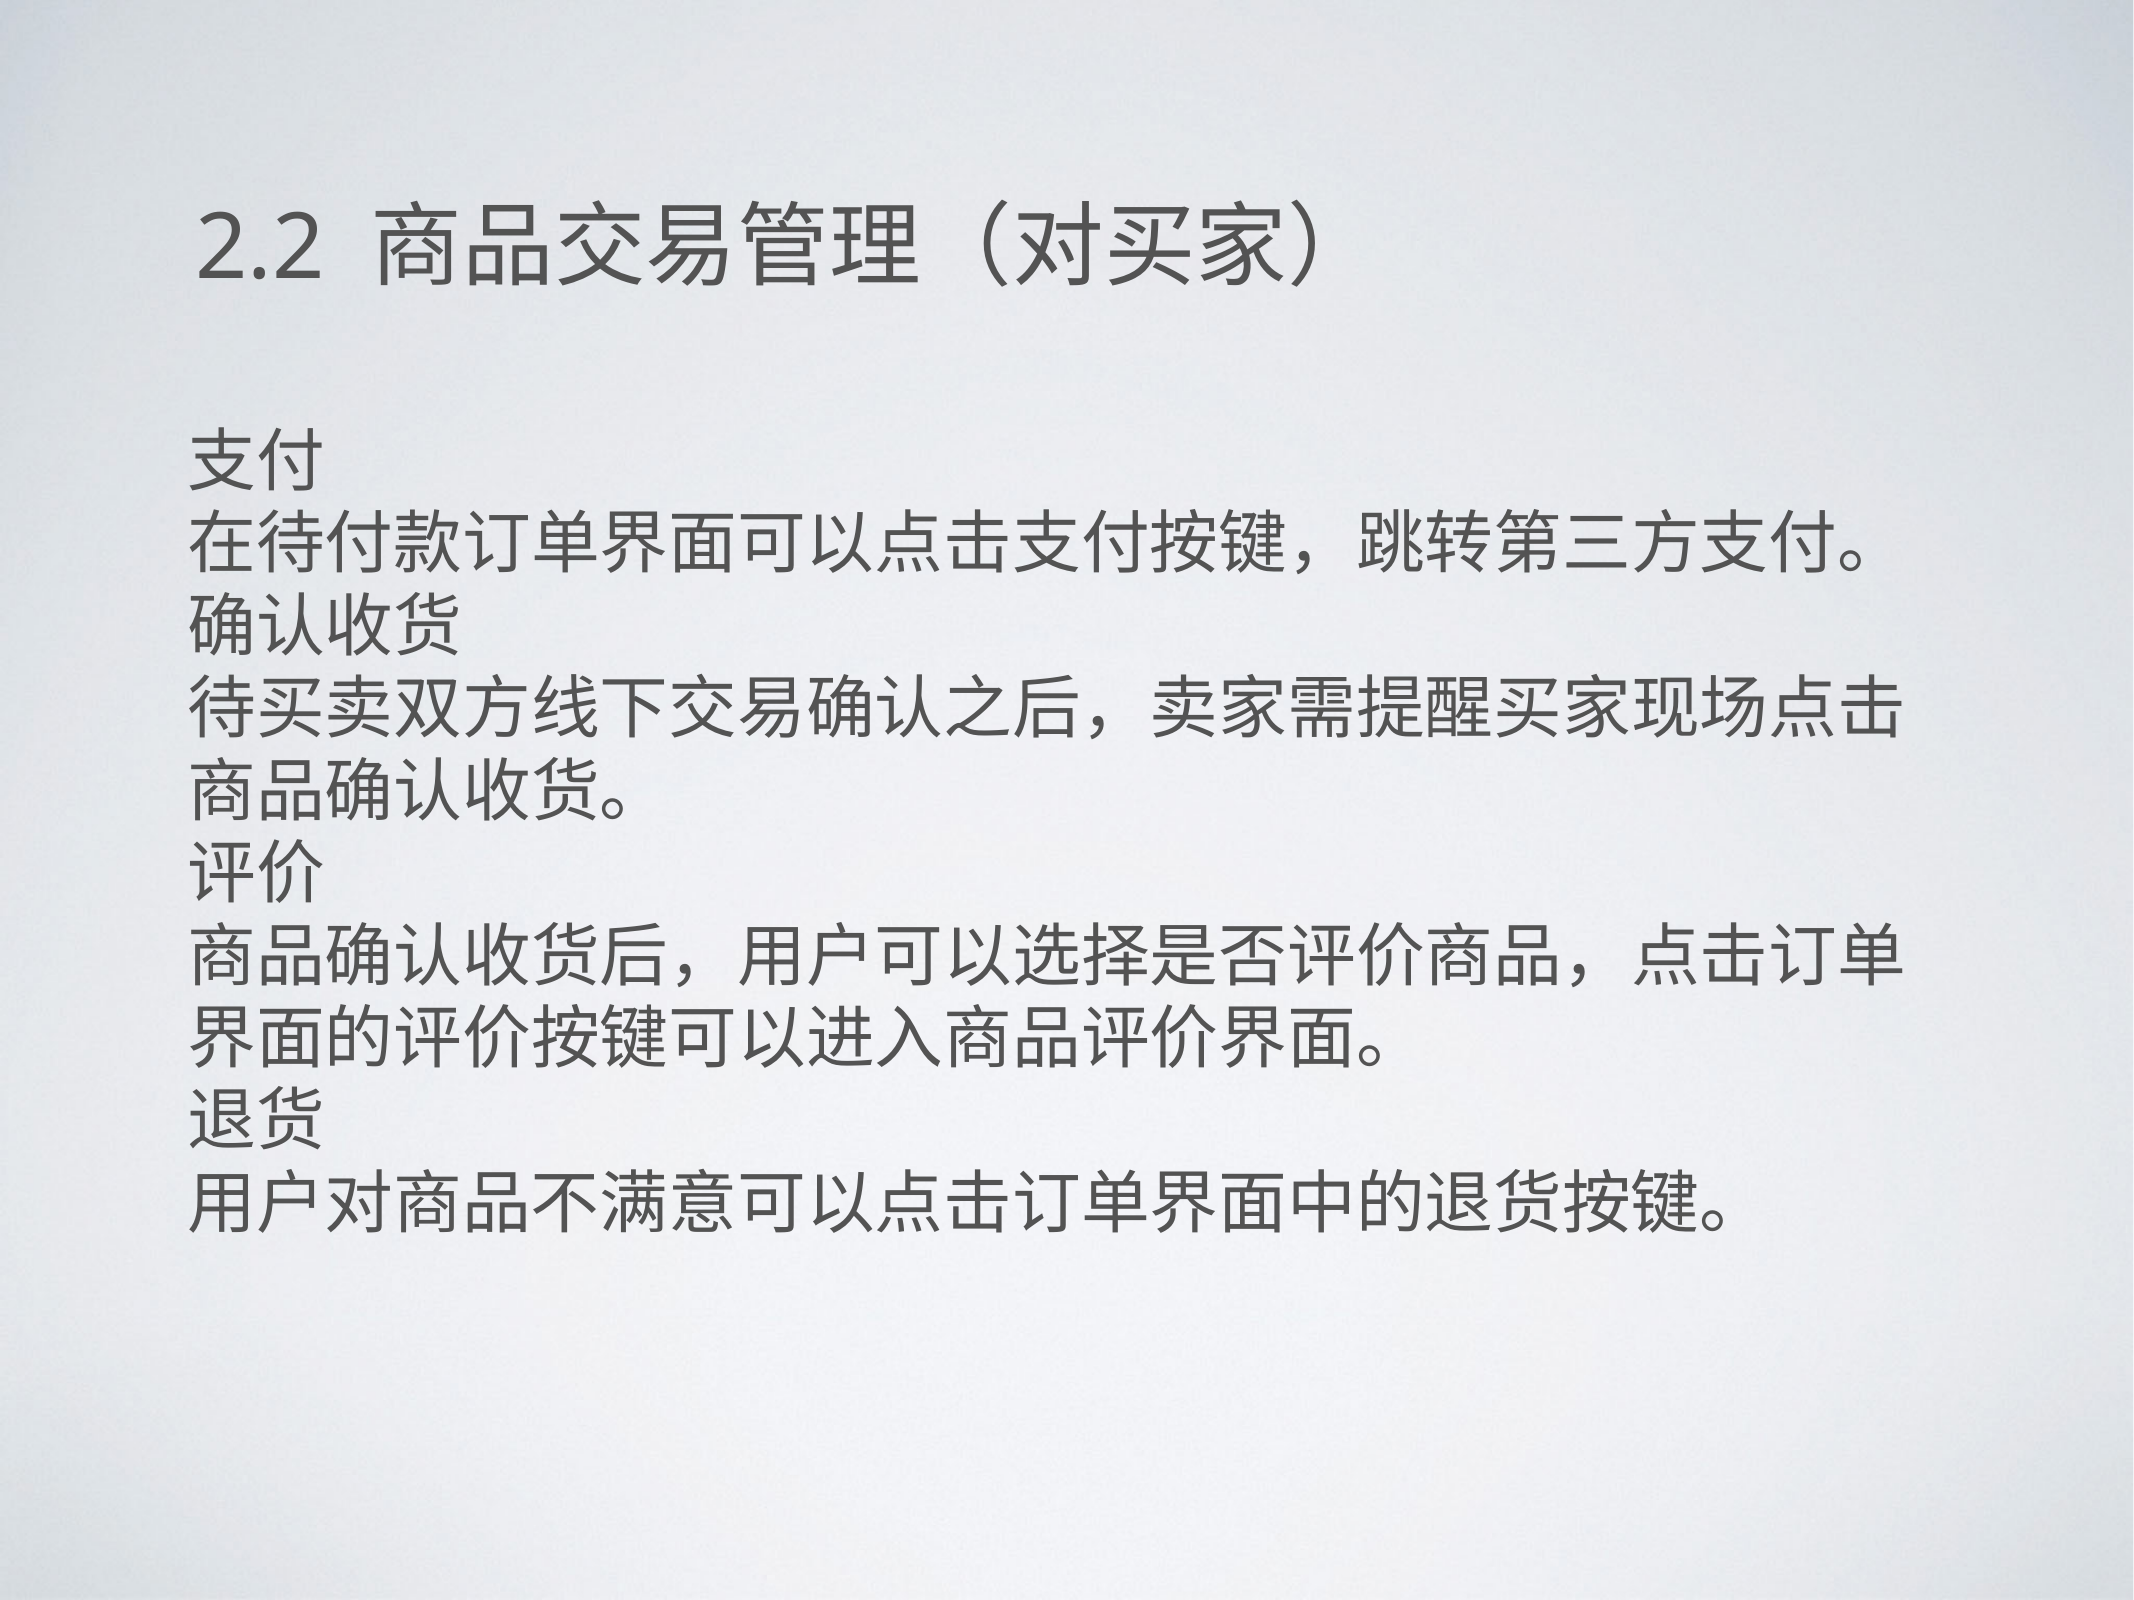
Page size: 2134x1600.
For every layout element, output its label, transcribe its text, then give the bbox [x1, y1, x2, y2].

picture [0, 0, 2134, 1600]
text_box 2.2 商品交易管理（对买家） [187, 178, 1389, 305]
text_box 支付 在待付款订单界面可以点击支付按键，跳转第三方支付。 确认收货 待买卖双方线下交易确认之后，卖家需提醒买家现场点击商品确认收货。 评价 商品确认收货后，用户可以选择是否评价商品，点击订单界面的评价按键可以进入商品评价界面。 退货 用户对商品不满意可以点击订单界面中的退货按键。 [178, 408, 1955, 1250]
